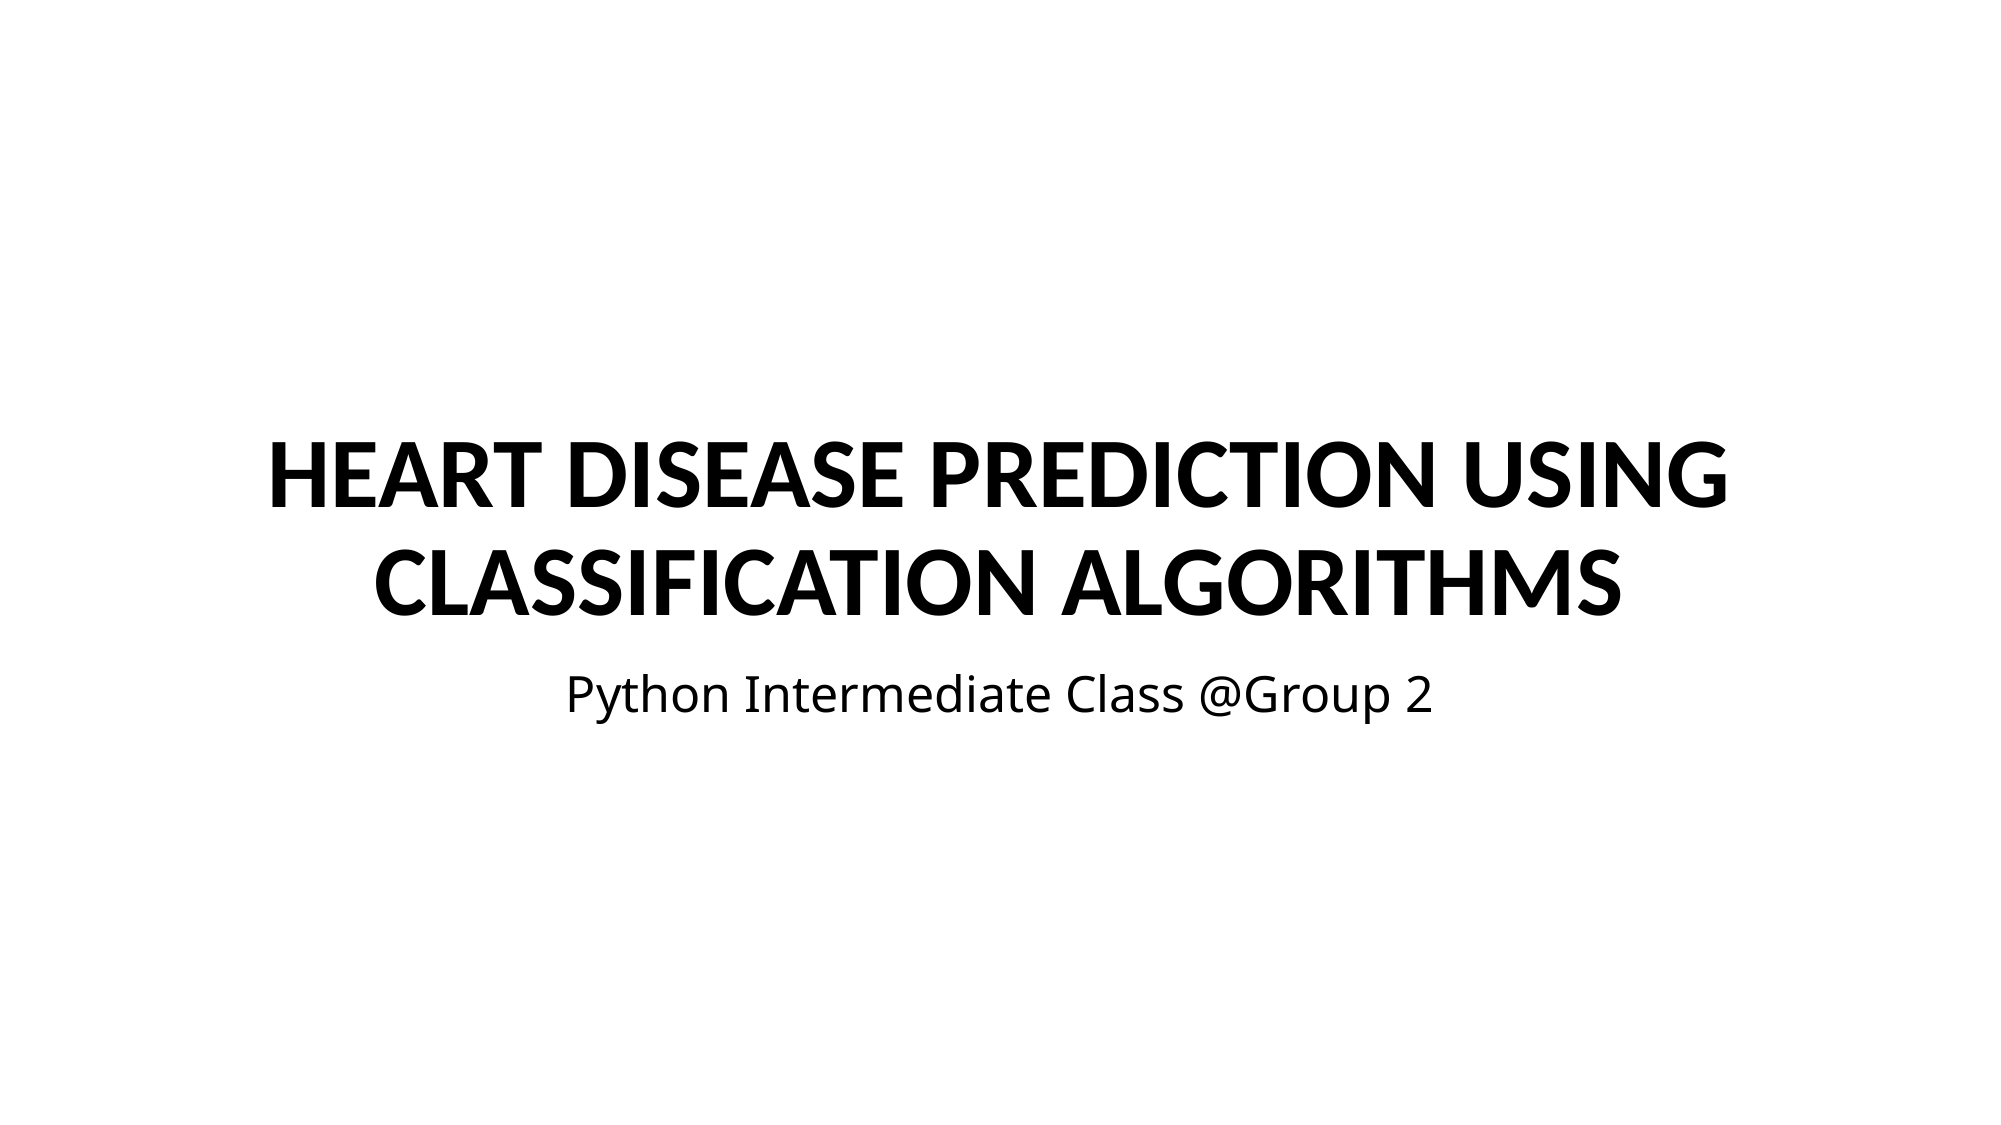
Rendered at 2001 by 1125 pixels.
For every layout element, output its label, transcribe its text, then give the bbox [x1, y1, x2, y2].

subtitle Python Intermediate Class @Group 2 [249, 662, 1750, 934]
title HEART DISEASE PREDICTION USING CLASSIFICATION ALGORITHMS [249, 253, 1750, 645]
